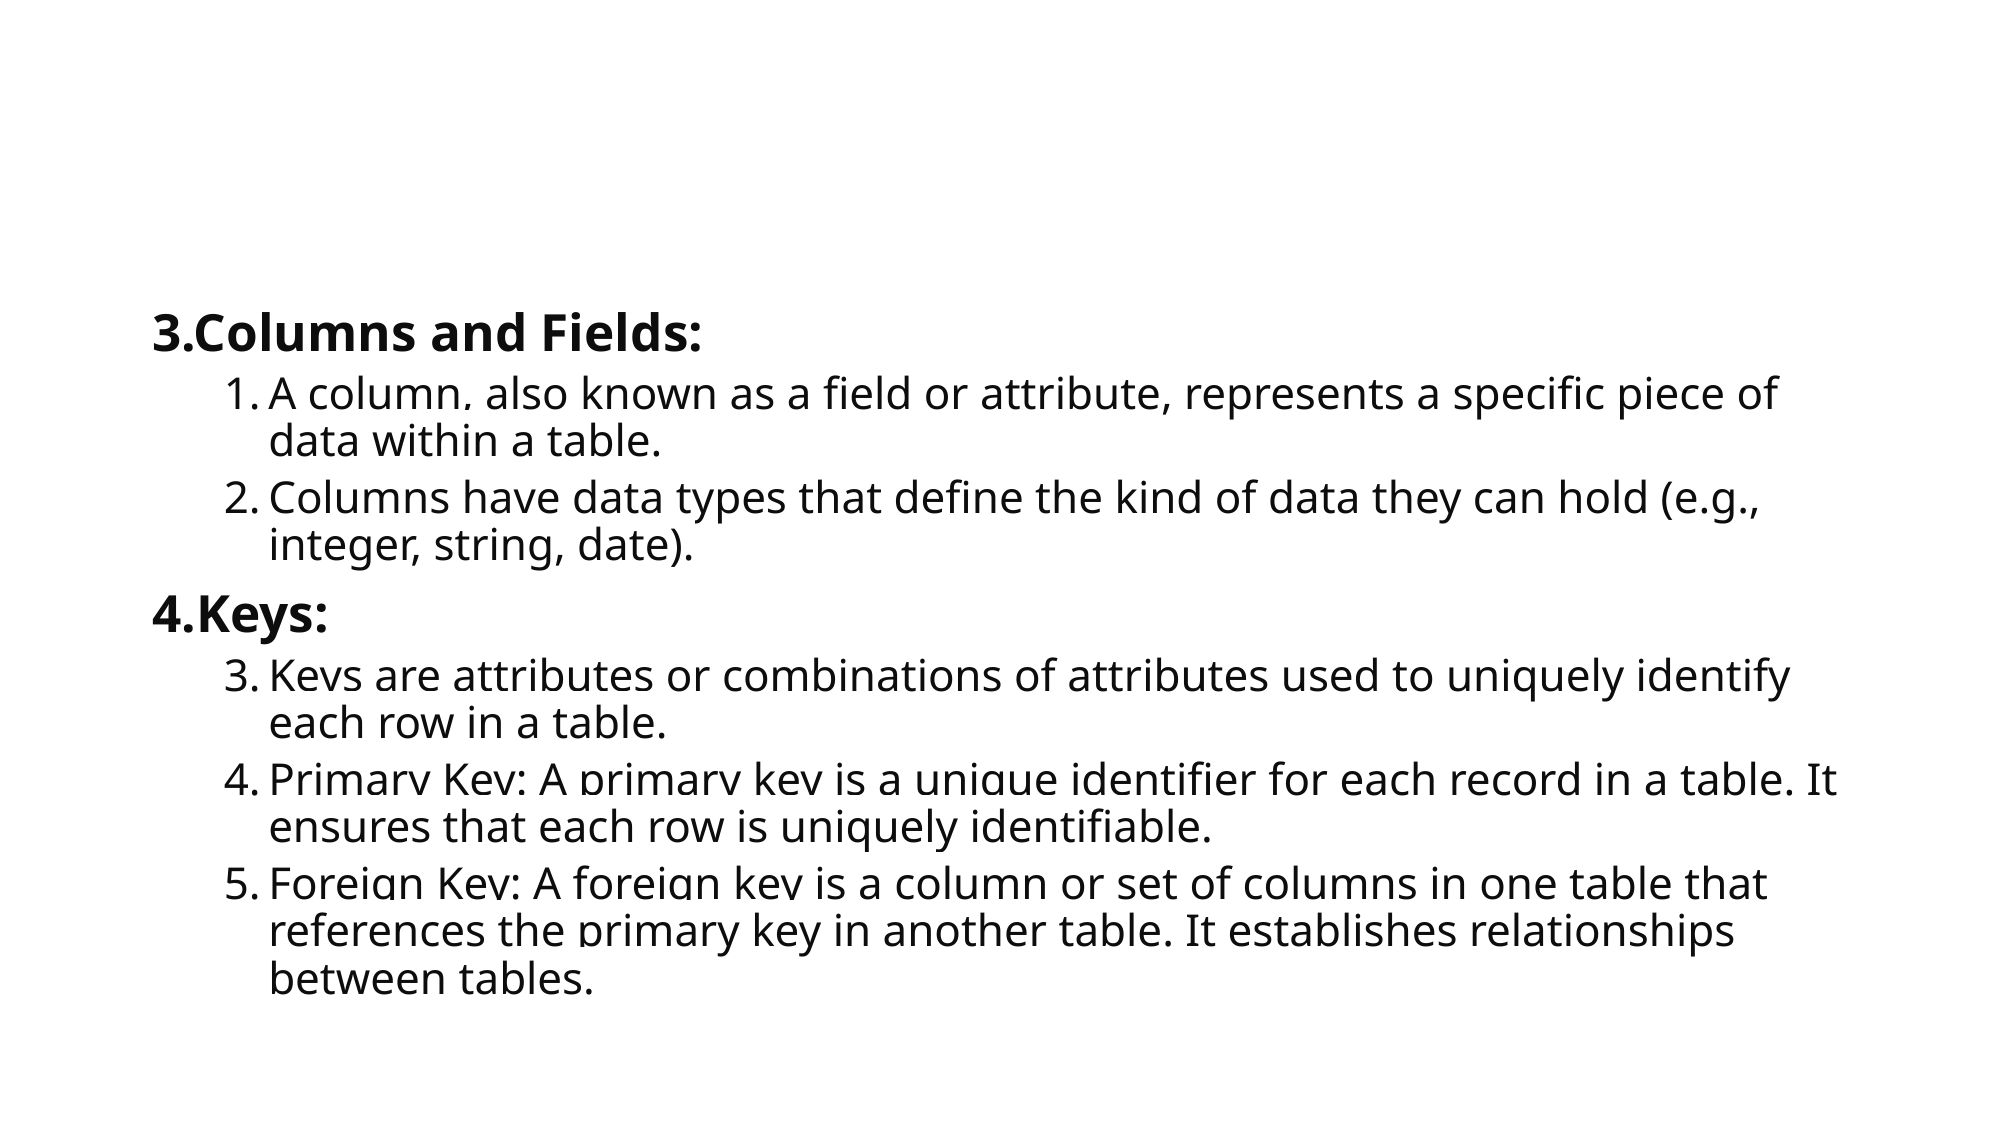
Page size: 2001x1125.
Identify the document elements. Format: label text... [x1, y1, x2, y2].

list 3.Columns and Fields: A column, also known as a field or attribute, represents a specific piece of data within a table. Columns have data types that define the kind of data they can hold (e.g., integer, string, date). 4.Keys: Keys are attributes or combinations of attributes used to uniquely identify each row in a table. Primary Key: A primary key is a unique identifier for each record in a table. It ensures that each row is uniquely identifiable. Foreign Key: A foreign key is a column or set of columns in one table that references the primary key in another table. It establishes relationships between tables. [137, 299, 1863, 1014]
